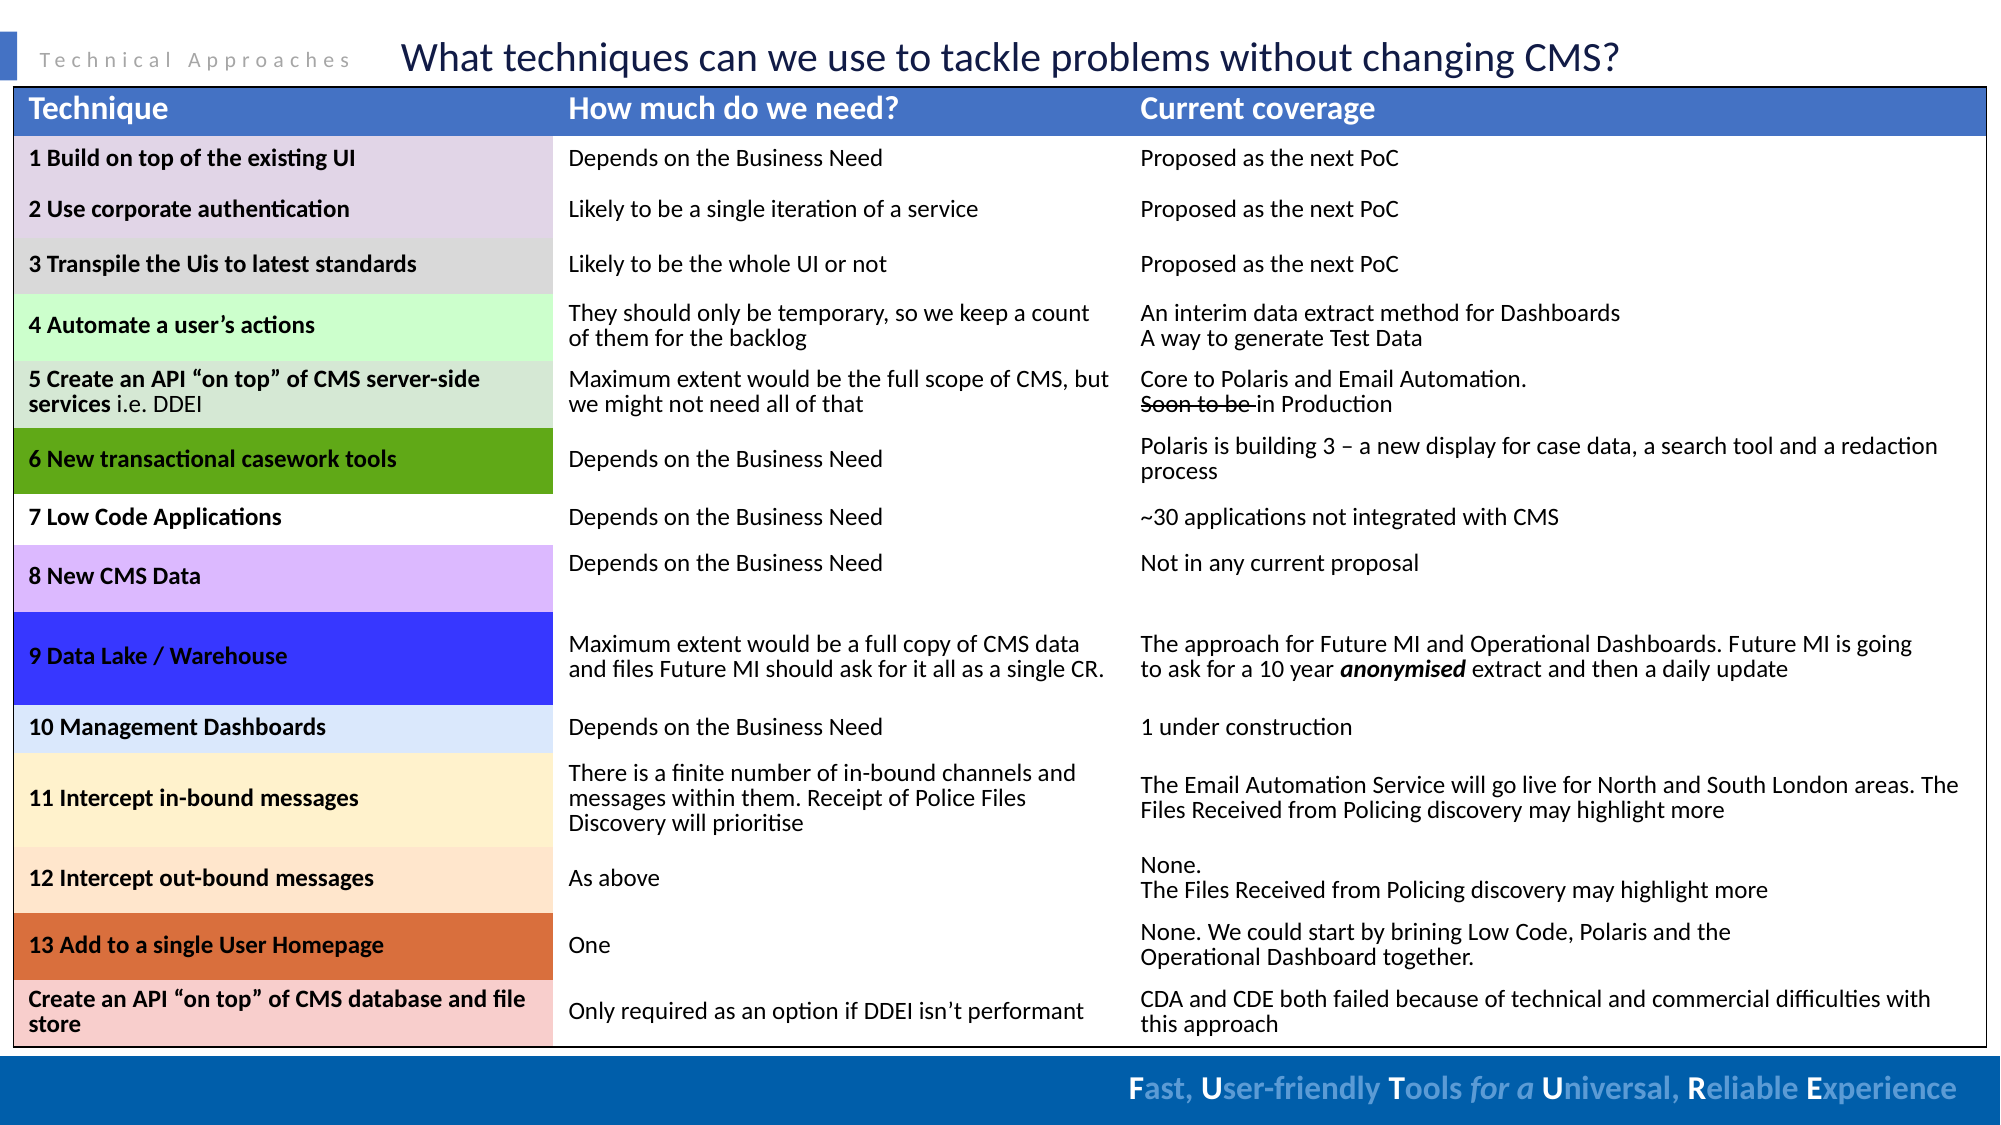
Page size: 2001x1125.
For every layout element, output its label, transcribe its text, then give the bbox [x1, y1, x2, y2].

table_cell Depends on the Business Need [553, 428, 1126, 494]
table_cell Maximum extent would be the full scope of CMS, but we might not need all of that [553, 361, 1126, 428]
table_cell The Email Automation Service will go live for North and South London areas. The Files Received from Policing discovery may highlight more [1126, 753, 1986, 847]
table_cell An interim data extract method for Dashboards A way to generate Test Data [1126, 294, 1986, 361]
table_cell CDA and CDE both failed because of technical and commercial difficulties with this approach [1126, 980, 1986, 1046]
table_cell Core to Polaris and Email Automation. Soon to be in Production [1126, 361, 1986, 428]
table_cell 2 Use corporate authentication [14, 184, 553, 238]
table_cell 1 under construction [1126, 705, 1986, 753]
table_cell The approach for Future MI and Operational Dashboards. Future MI is going to ask for a 10 year anonymised extract and then a daily update [1126, 612, 1986, 705]
table_cell 12 Intercept out-bound messages [14, 847, 553, 913]
table_cell Likely to be the whole UI or not [553, 238, 1126, 294]
table_cell 13 Add to a single User Homepage [14, 913, 553, 980]
table_cell Likely to be a single iteration of a service [553, 184, 1126, 238]
table_cell Depends on the Business Need [553, 545, 1126, 612]
table_cell Depends on the Business Need [553, 136, 1126, 184]
table_cell 3 Transpile the Uis to latest standards [14, 238, 553, 294]
table_cell None. We could start by brining Low Code, Polaris and the Operational Dashboard together. [1126, 913, 1986, 980]
table_cell 1 Build on top of the existing UI [14, 136, 553, 184]
table_cell Not in any current proposal [1126, 545, 1986, 612]
table_header Technique [14, 88, 553, 136]
text_box [0, 31, 18, 81]
table_cell One [553, 913, 1126, 980]
table_cell There is a finite number of in-bound channels and messages within them. Receipt of Police Files Discovery will prioritise [553, 753, 1126, 847]
table_cell Create an API “on top” of CMS database and file store [14, 980, 553, 1046]
table_cell Proposed as the next PoC [1126, 184, 1986, 238]
footer Fast, User-friendly Tools for a Universal, Reliable Experience [1099, 1076, 1987, 1125]
table_header Current coverage [1126, 88, 1986, 136]
table_cell 5 Create an API “on top” of CMS server-side services i.e. DDEI [14, 361, 553, 428]
table_cell Proposed as the next PoC [1126, 238, 1986, 294]
table_cell Only required as an option if DDEI isn’t performant [553, 980, 1126, 1046]
table_cell Maximum extent would be a full copy of CMS data and files Future MI should ask for it all as a single CR. [553, 612, 1126, 705]
text_box [0, 1056, 2000, 1125]
table_cell 9 Data Lake / Warehouse [14, 612, 553, 705]
text_box What techniques can we use to tackle problems without changing CMS? [400, 35, 2000, 81]
text_box Technical Approaches [39, 43, 953, 73]
table_cell Proposed as the next PoC [1126, 136, 1986, 184]
table_cell 10 Management Dashboards [14, 705, 553, 753]
table_cell 8 New CMS Data [14, 545, 553, 612]
table_cell Depends on the Business Need [553, 705, 1126, 753]
table_cell As above [553, 847, 1126, 913]
table_cell 4 Automate a user’s actions [14, 294, 553, 361]
table_cell 7 Low Code Applications [14, 494, 553, 545]
table_cell None. The Files Received from Policing discovery may highlight more [1126, 847, 1986, 913]
table_cell 11 Intercept in-bound messages [14, 753, 553, 847]
table_header How much do we need? [553, 88, 1126, 136]
table_cell They should only be temporary, so we keep a count of them for the backlog [553, 294, 1126, 361]
table_cell 6 New transactional casework tools [14, 428, 553, 494]
table_cell ~30 applications not integrated with CMS [1126, 494, 1986, 545]
table_cell Depends on the Business Need [553, 494, 1126, 545]
table_cell Polaris is building 3 – a new display for case data, a search tool and a redaction process [1126, 428, 1986, 494]
